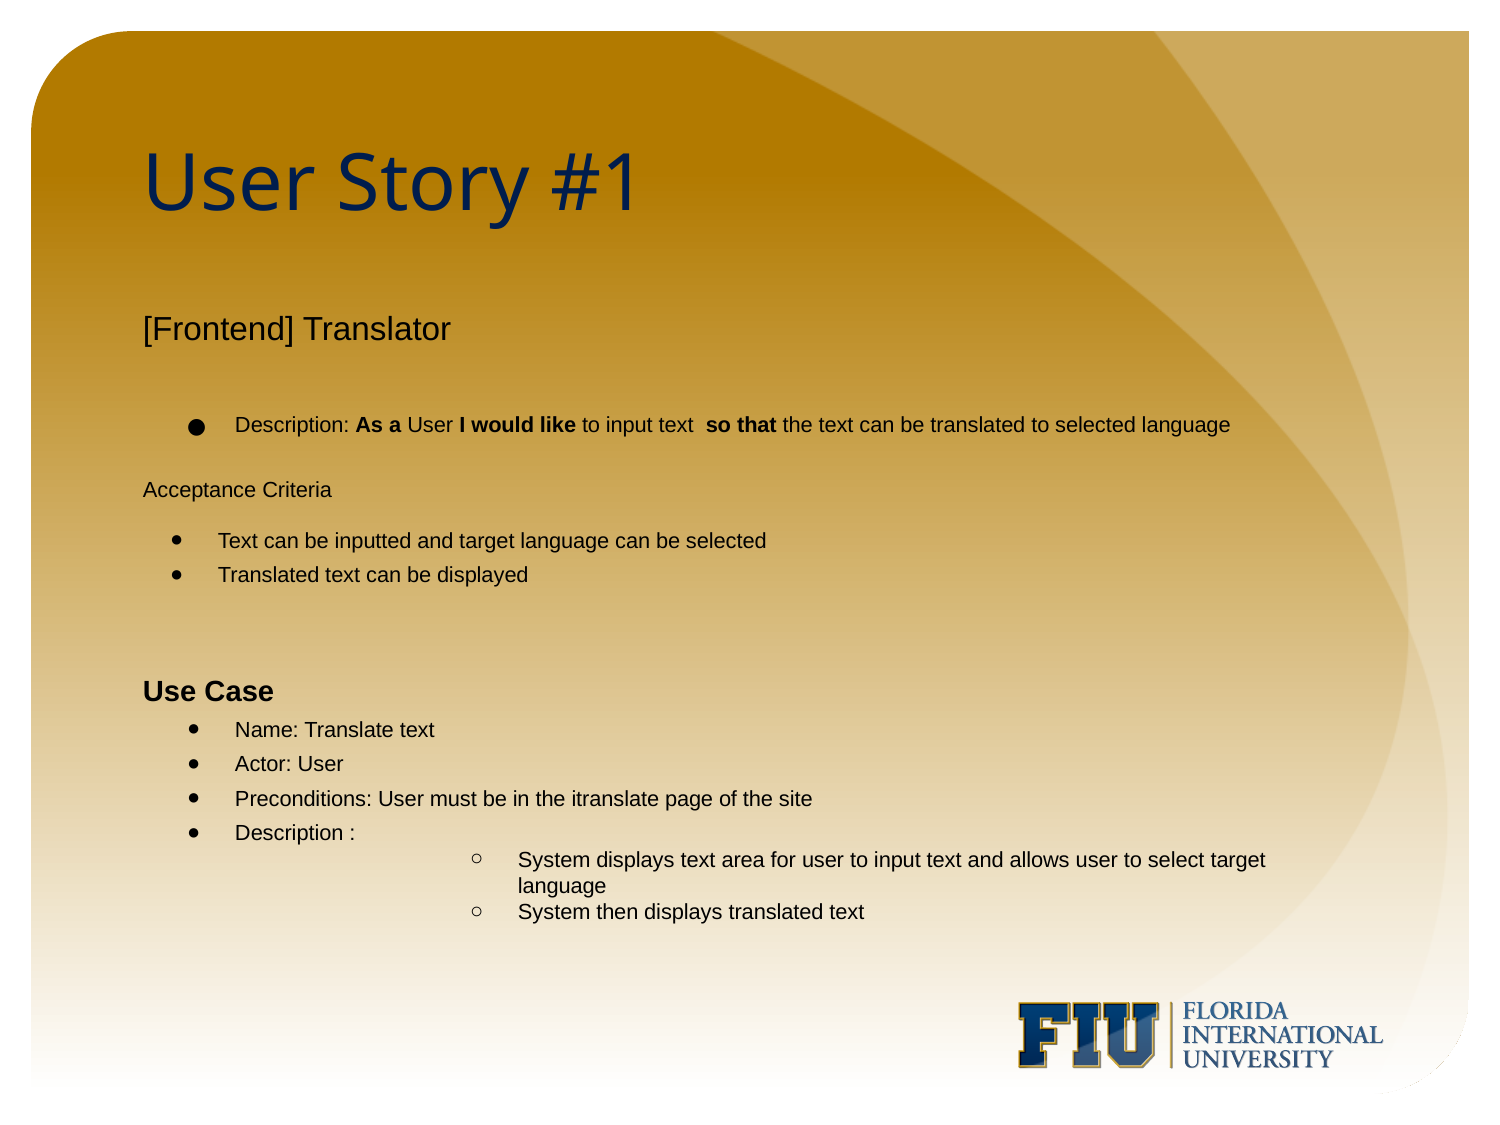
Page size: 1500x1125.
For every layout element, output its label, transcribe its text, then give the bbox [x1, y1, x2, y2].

picture [24, 30, 1473, 1094]
list [Frontend] Translator Description: As a User I would like to input text so that the text can be translated to selected language Acceptance Criteria Text can be inputted and target language can be selected Translated text can be displayed Use Case Name: Translate text Actor: User Preconditions: User must be in the itranslate page of the site Description : System displays text area for user to input text and allows user to select target language System then displays translated text [127, 299, 1372, 991]
title User Story #1 [127, 62, 1372, 234]
